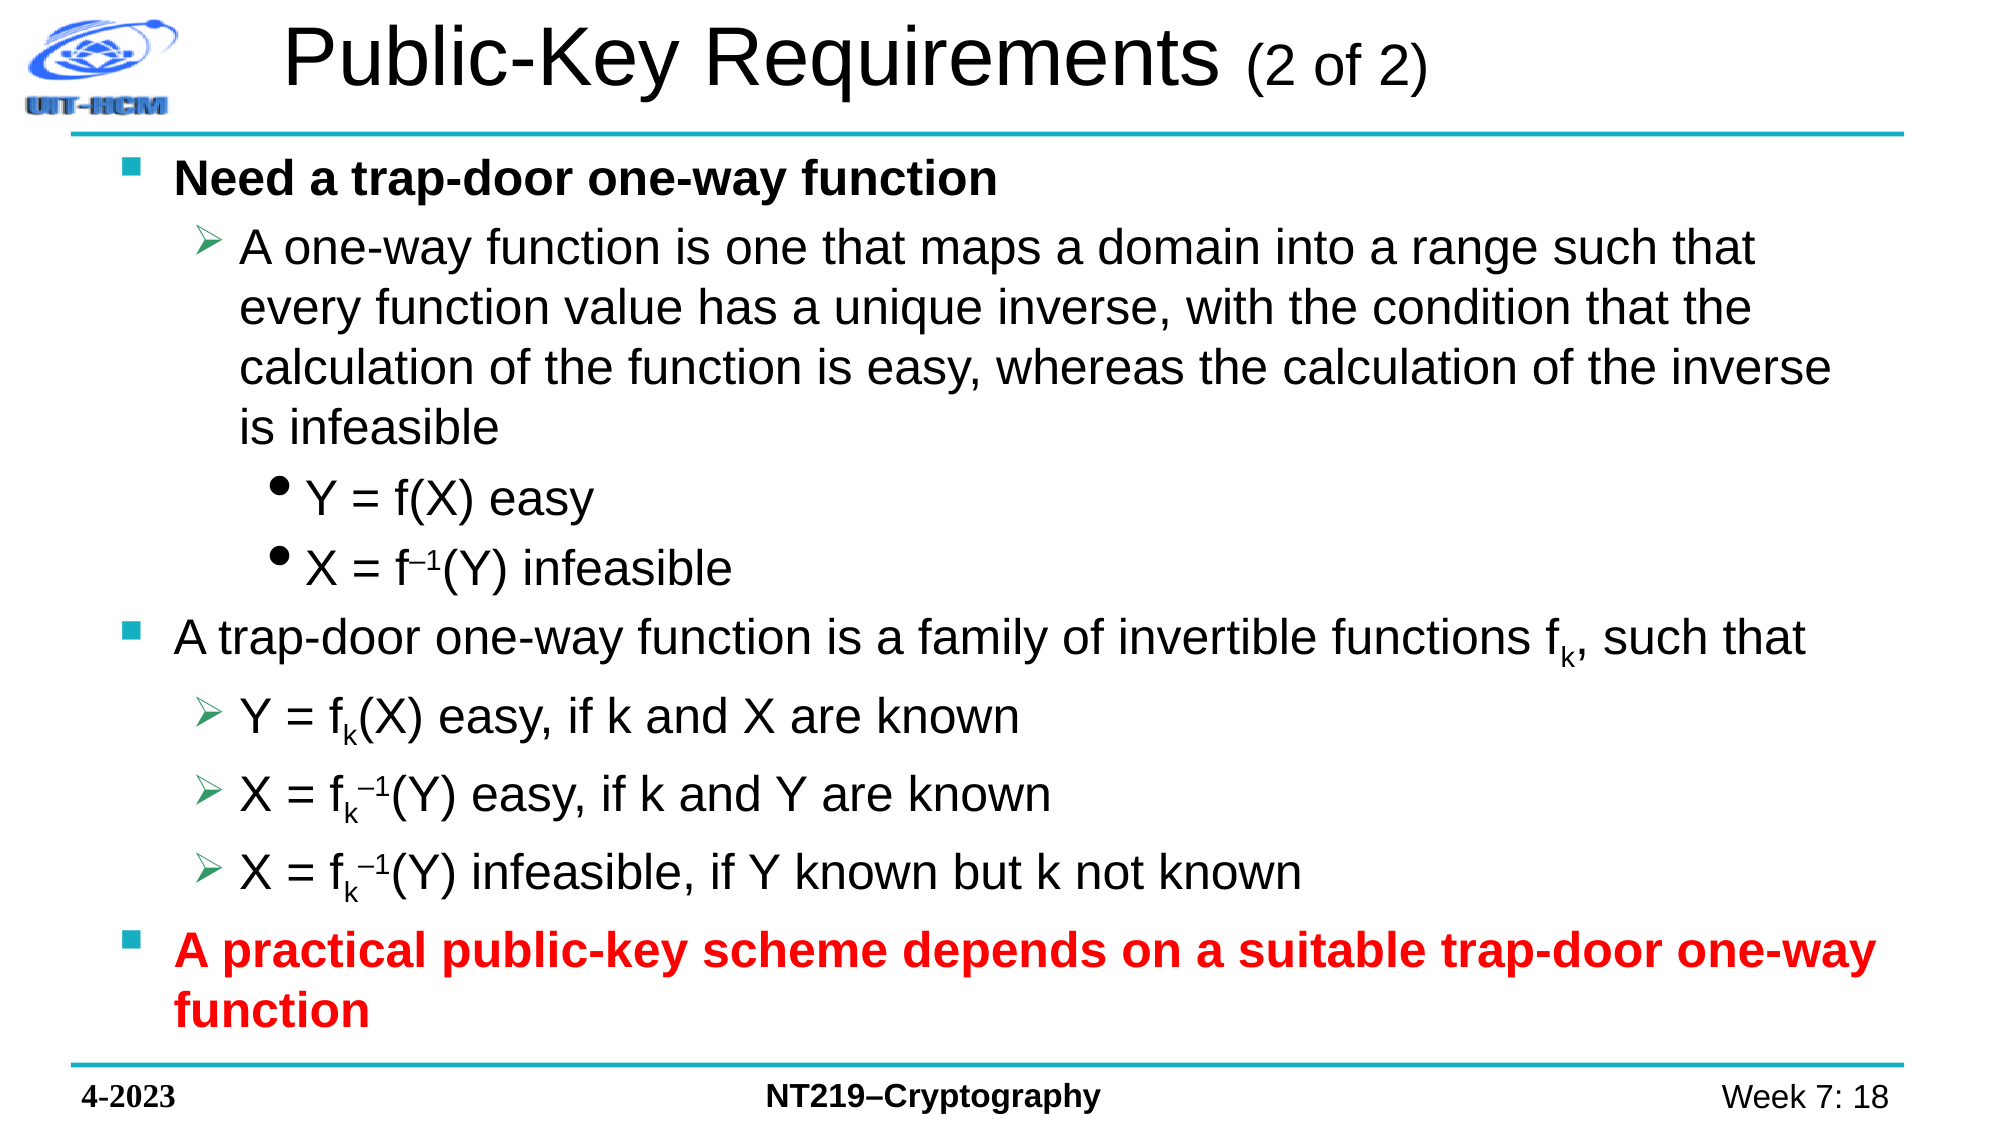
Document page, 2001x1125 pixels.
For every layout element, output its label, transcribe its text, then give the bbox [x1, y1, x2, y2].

picture [7, 8, 197, 125]
title Public-Key Requirements (2 of 2) [267, 0, 1618, 137]
list Need a trap-door one-way function A one-way function is one that maps a domain into a range such that every function value has a unique inverse, with the condition that the calculation of the function is easy, whereas the calculation of the inverse is infeasible Y = f(X) easy X = f–1(Y) infeasible A trap-door one-way function is a family of invertible functions fk, such that Y = fk(X) easy, if k and X are known X = fk–1(Y) easy, if k and Y are known X = fk–1(Y) infeasible, if Y known but k not known A practical public-key scheme depends on a suitable trap-door one-way function [102, 137, 1898, 988]
